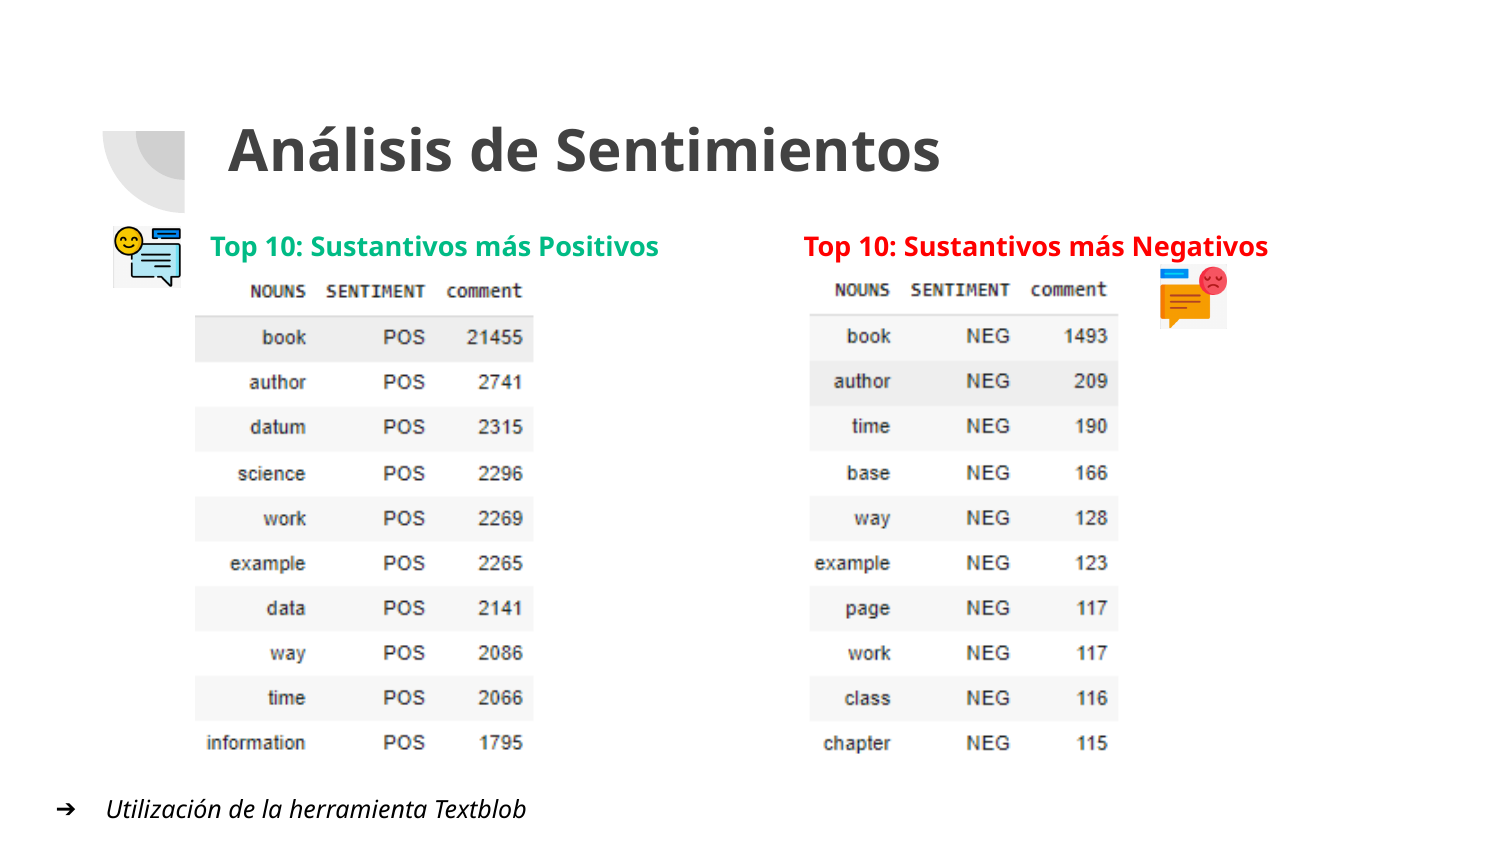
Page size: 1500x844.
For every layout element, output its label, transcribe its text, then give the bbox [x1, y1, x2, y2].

text_box Top 10: Sustantivos más Negativos [788, 214, 1354, 288]
picture [809, 264, 1134, 781]
text_box Utilización de la herramienta Textblob [15, 778, 1146, 838]
picture [194, 261, 542, 766]
picture [113, 226, 181, 288]
title Análisis de Sentimientos [213, 98, 1368, 263]
picture [1159, 264, 1228, 329]
text_box Top 10: Sustantivos más Positivos [195, 214, 760, 288]
